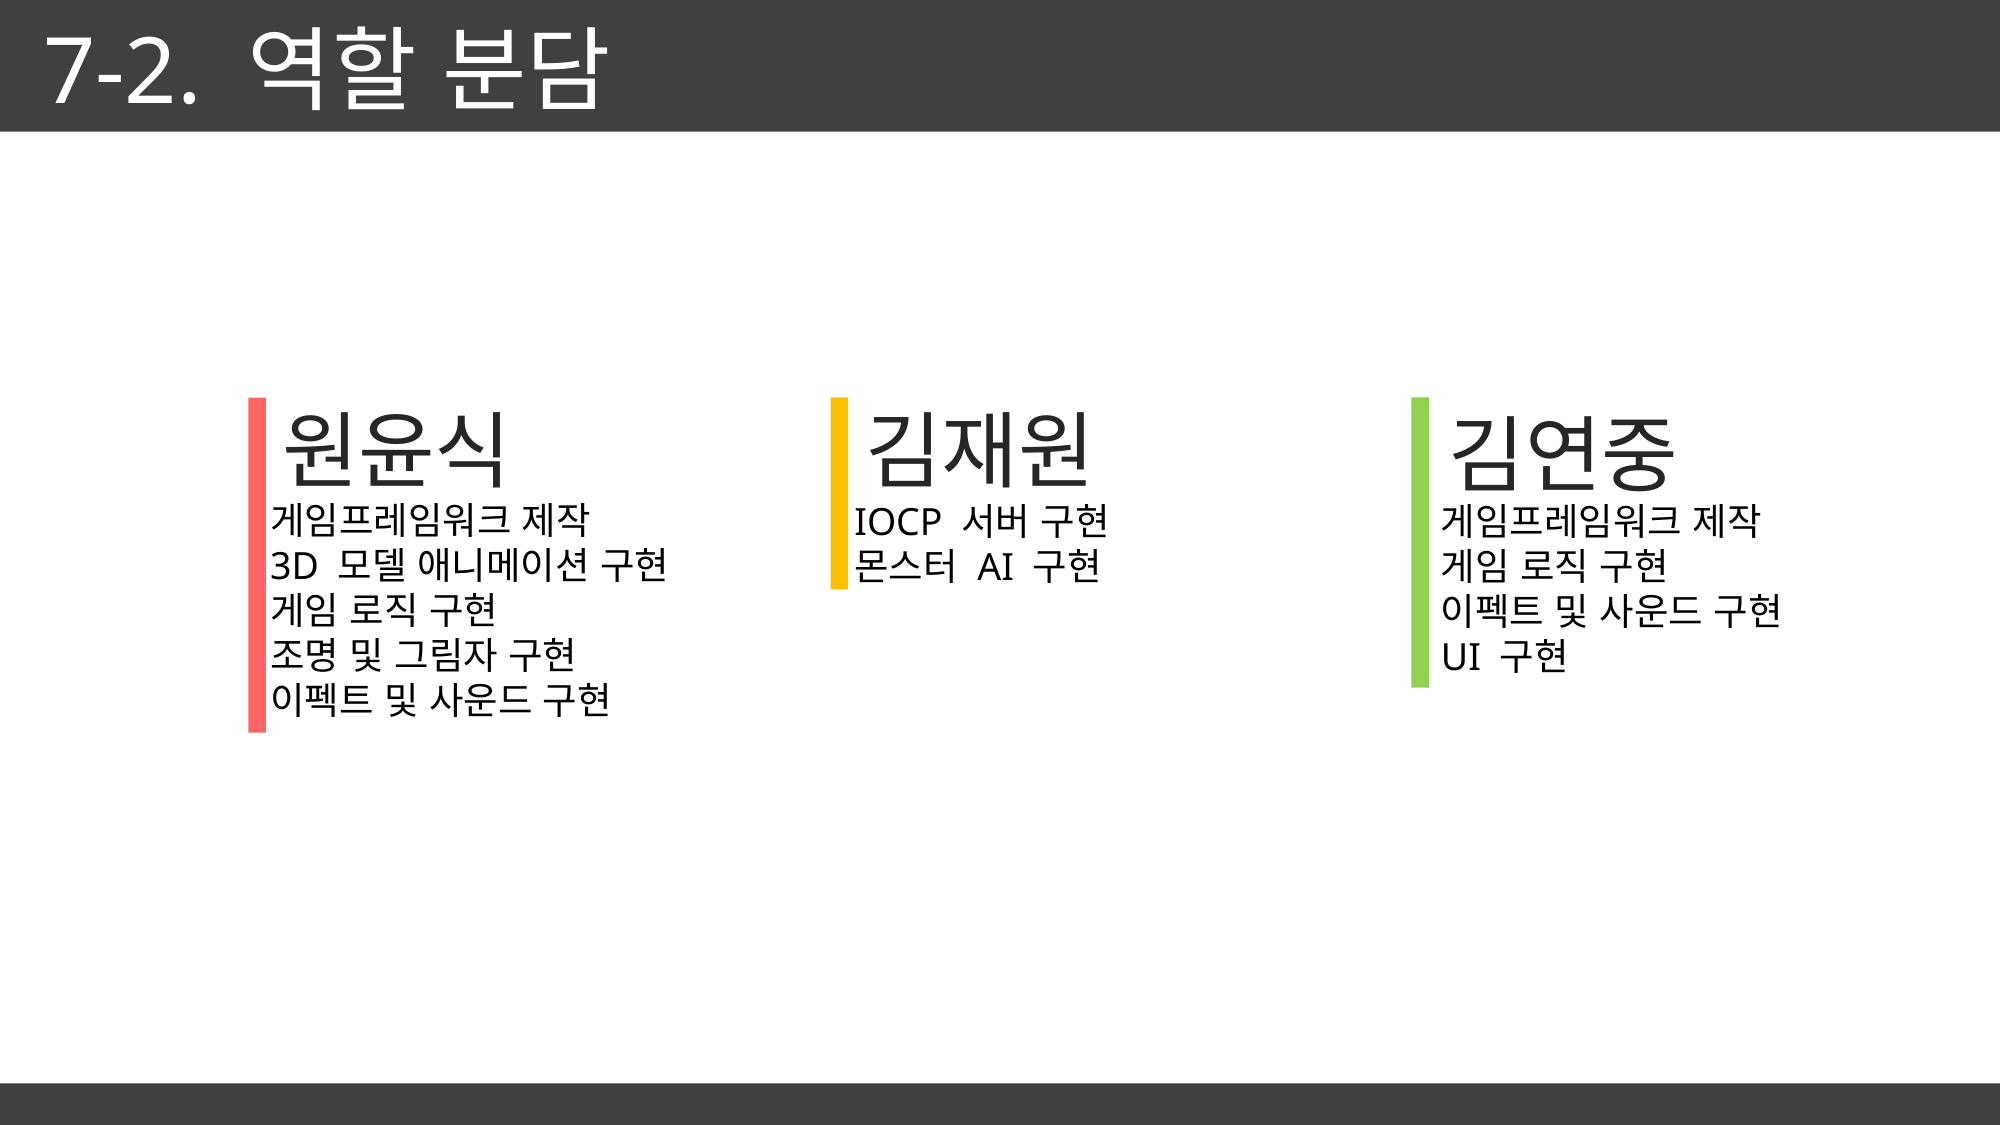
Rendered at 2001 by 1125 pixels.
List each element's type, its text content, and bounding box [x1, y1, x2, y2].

text_box 김재원 [850, 391, 1110, 490]
text_box [0, 1082, 2000, 1125]
text_box 게임프레임워크 제작 게임 로직 구현 이펙트 및 사운드 구현 UI 구현 [1430, 490, 1798, 686]
text_box 원윤식 [267, 391, 527, 490]
text_box [0, 0, 2000, 133]
text_box [1410, 396, 1430, 689]
text_box [247, 396, 267, 734]
text_box 7-2. 역할 분담 [28, 4, 627, 130]
text_box [830, 396, 849, 590]
text_box 게임프레임워크 제작 3D 모델 애니메이션 구현 게임 로직 구현 조명 및 그림자 구현 이펙트 및 사운드 구현 [267, 490, 685, 730]
text_box IOCP 서버 구현 몬스터 AI 구현 [839, 490, 1125, 596]
text_box 김연중 [1433, 394, 1694, 490]
